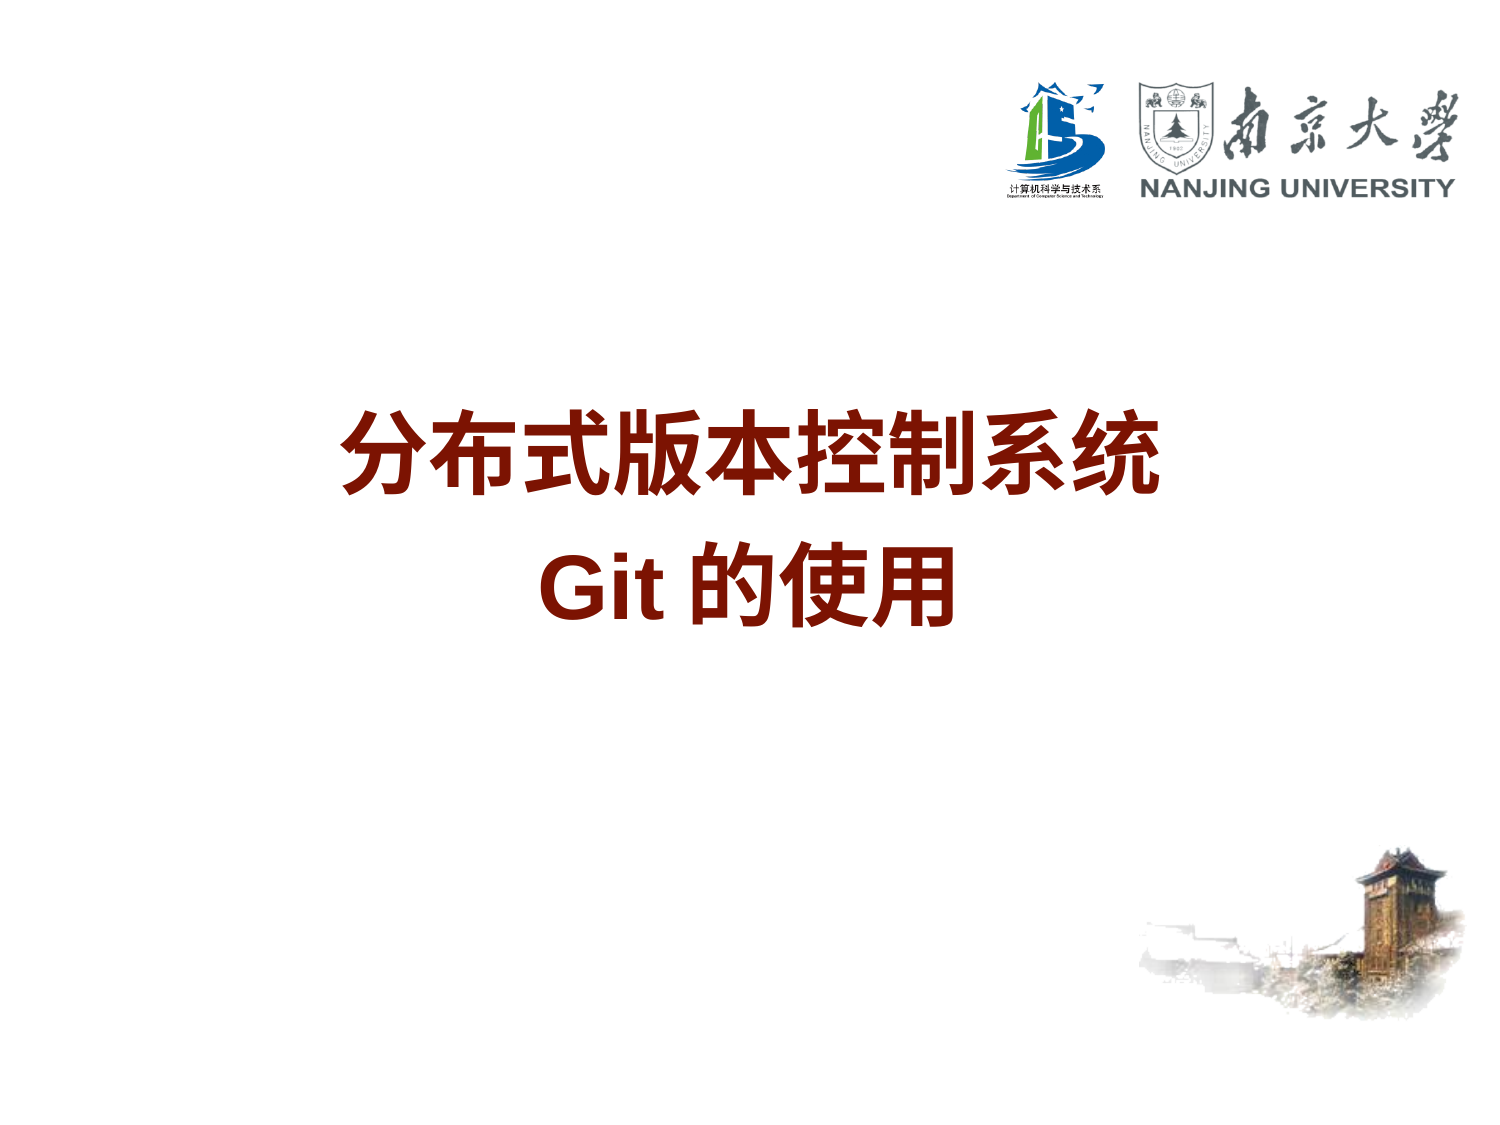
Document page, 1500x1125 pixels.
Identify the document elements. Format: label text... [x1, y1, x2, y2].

text_box 分布式版本控制系统 Git的使用 [0, 349, 1500, 645]
picture [1005, 82, 1105, 198]
picture [1139, 845, 1467, 1026]
